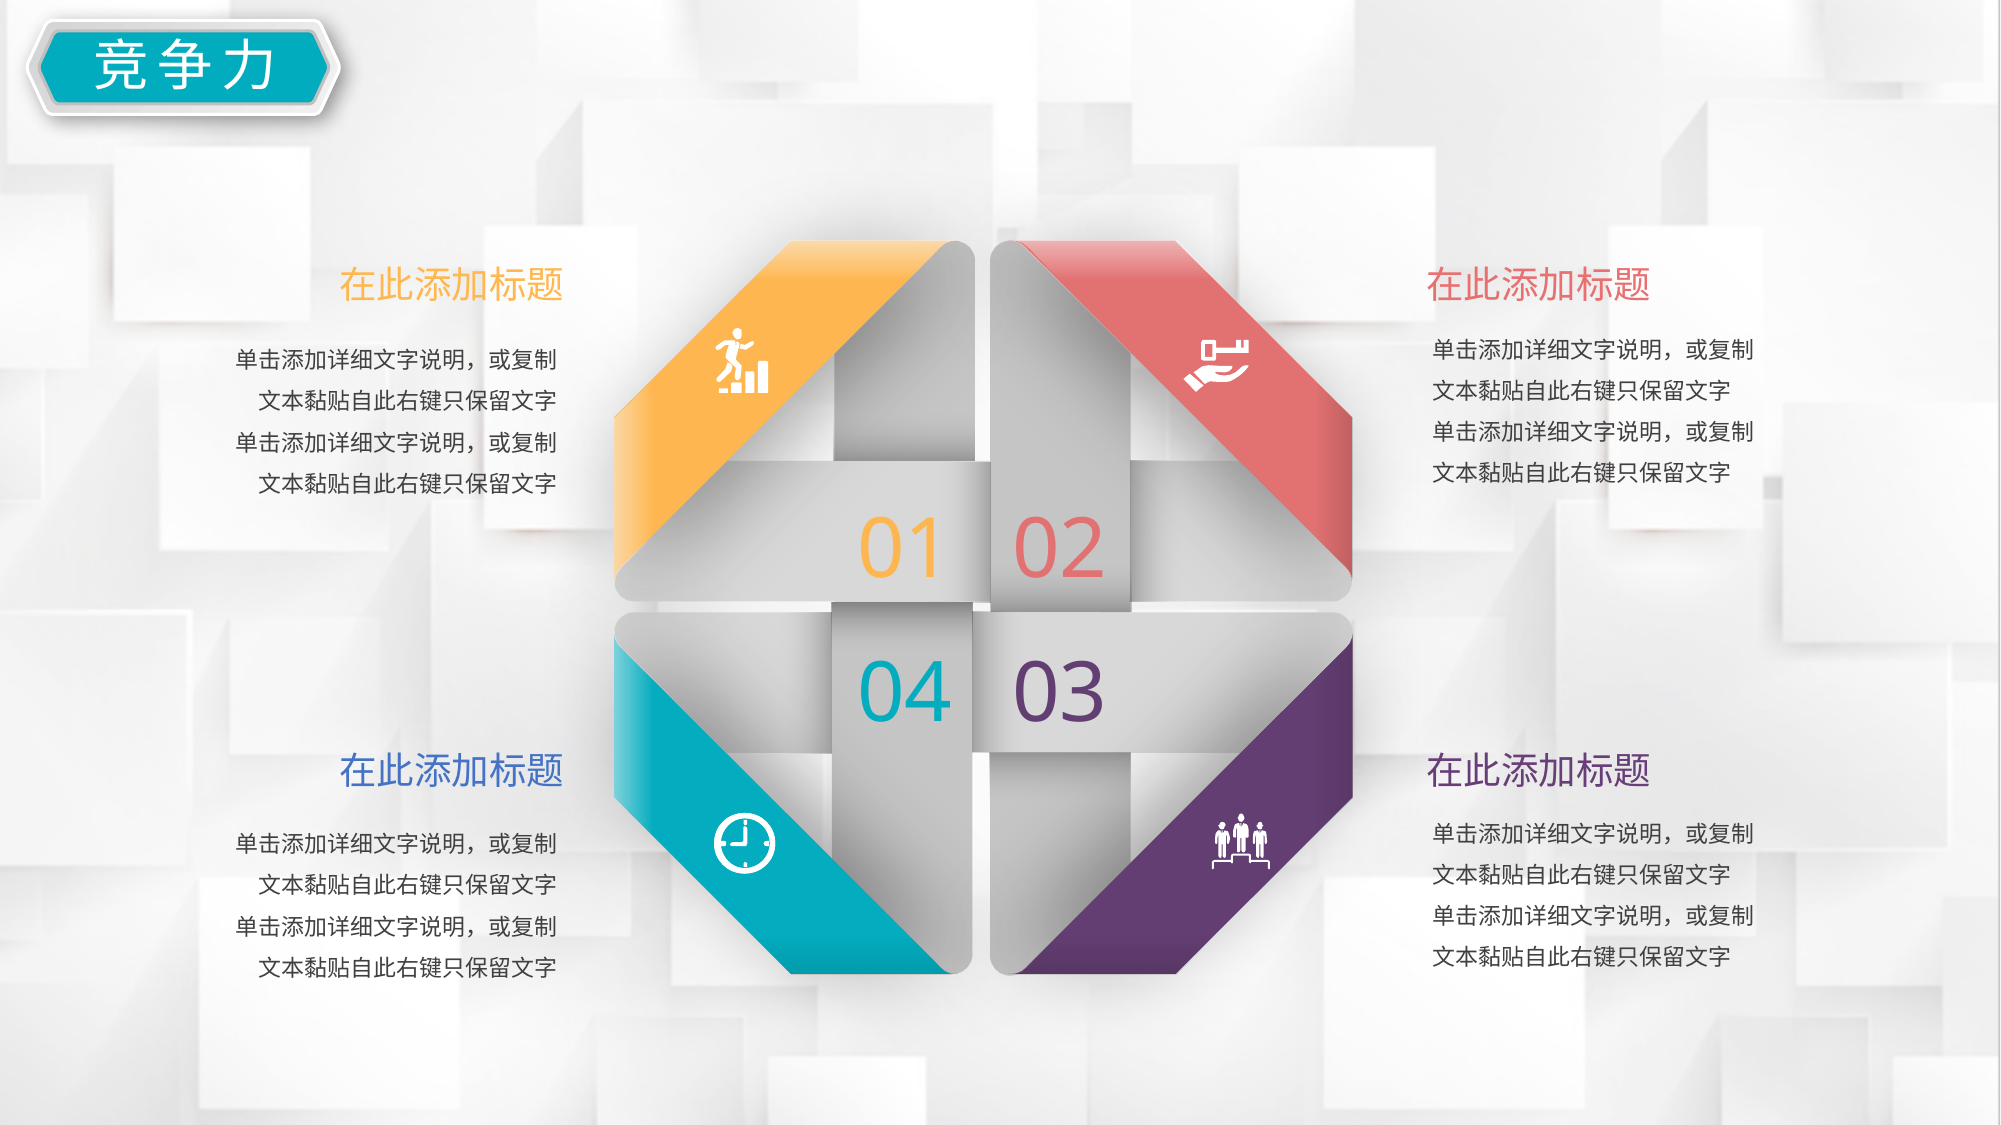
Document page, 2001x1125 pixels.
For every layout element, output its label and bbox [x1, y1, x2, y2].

text_box [27, 20, 340, 115]
text_box [203, 739, 582, 991]
text_box [203, 253, 582, 507]
text_box [1211, 813, 1270, 870]
text_box [714, 812, 776, 874]
text_box [614, 240, 1353, 976]
text_box [1411, 739, 1787, 981]
text_box [1411, 253, 1787, 497]
text_box [715, 327, 769, 393]
text_box [1183, 339, 1249, 392]
picture [0, 0, 2001, 1125]
